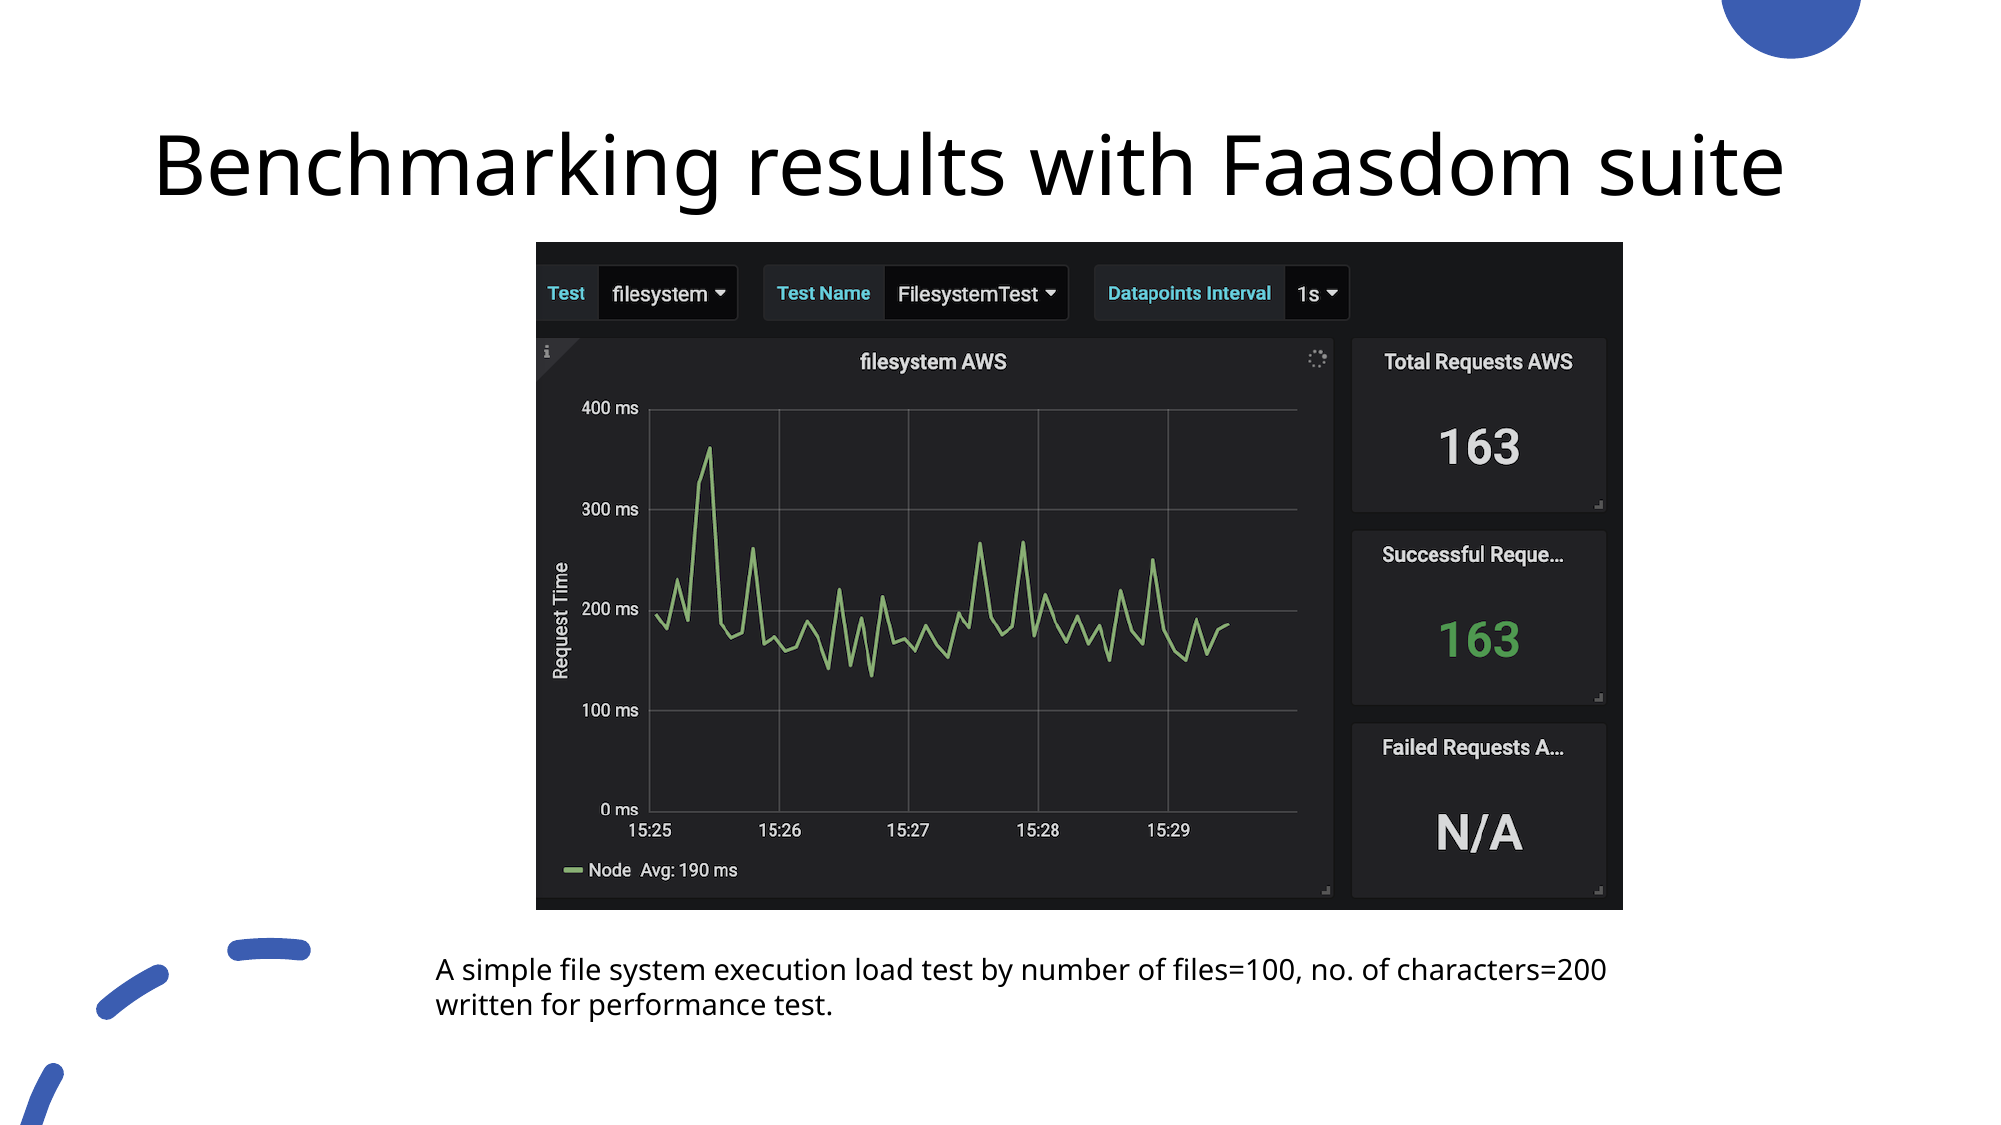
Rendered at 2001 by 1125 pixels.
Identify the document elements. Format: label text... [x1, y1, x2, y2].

text_box A simple file system execution load test by number of files=100, no. of characters=200 written for performance test. [420, 936, 1722, 998]
title Benchmarking results with Faasdom suite [137, 59, 1863, 278]
picture [536, 241, 1623, 910]
